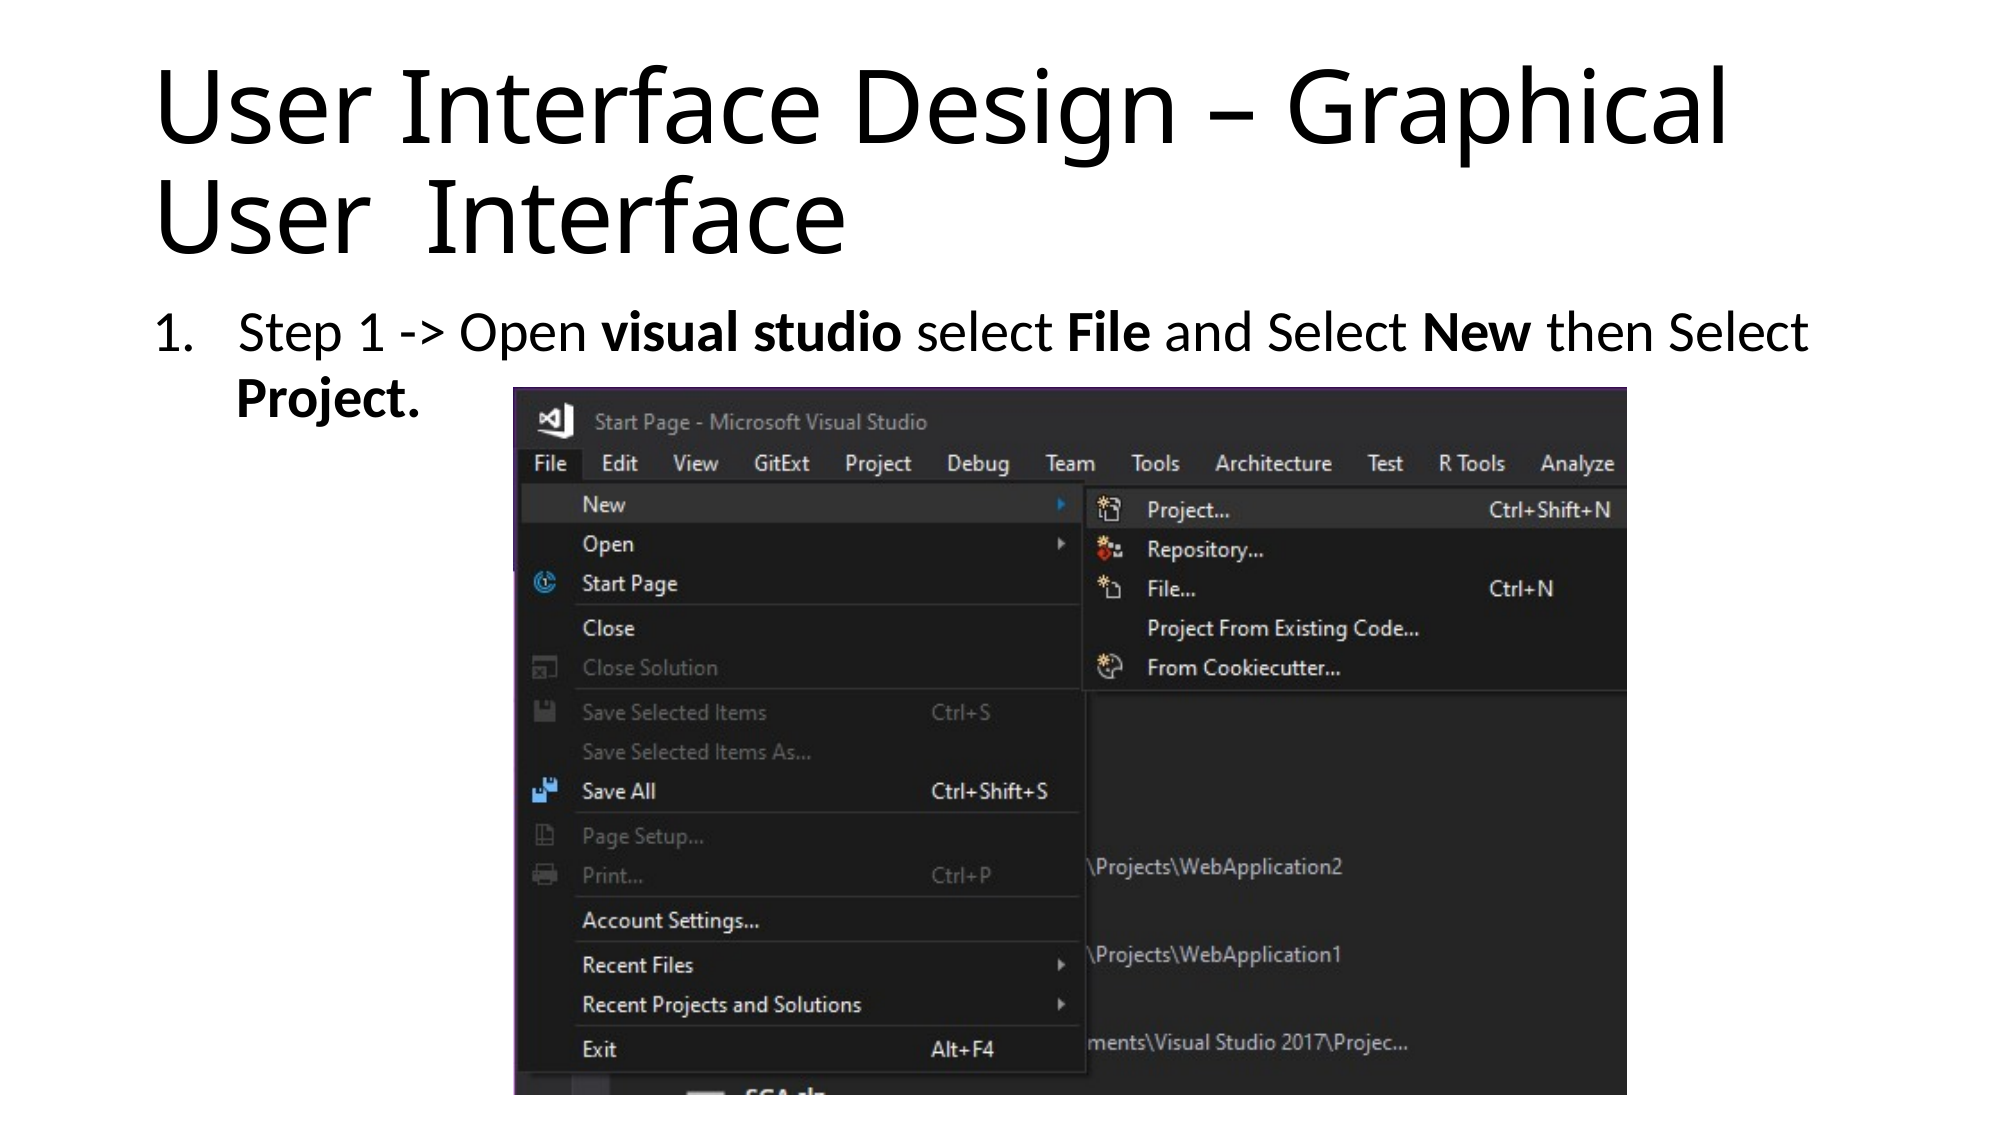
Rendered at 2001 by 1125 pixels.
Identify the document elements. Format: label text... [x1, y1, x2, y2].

title User Interface Design – Graphical User Interface [150, 37, 1850, 274]
picture [512, 387, 1628, 1095]
text_box 1. Step 1 -> Open visual studio select File and Select New then Select Project. [150, 294, 1818, 429]
